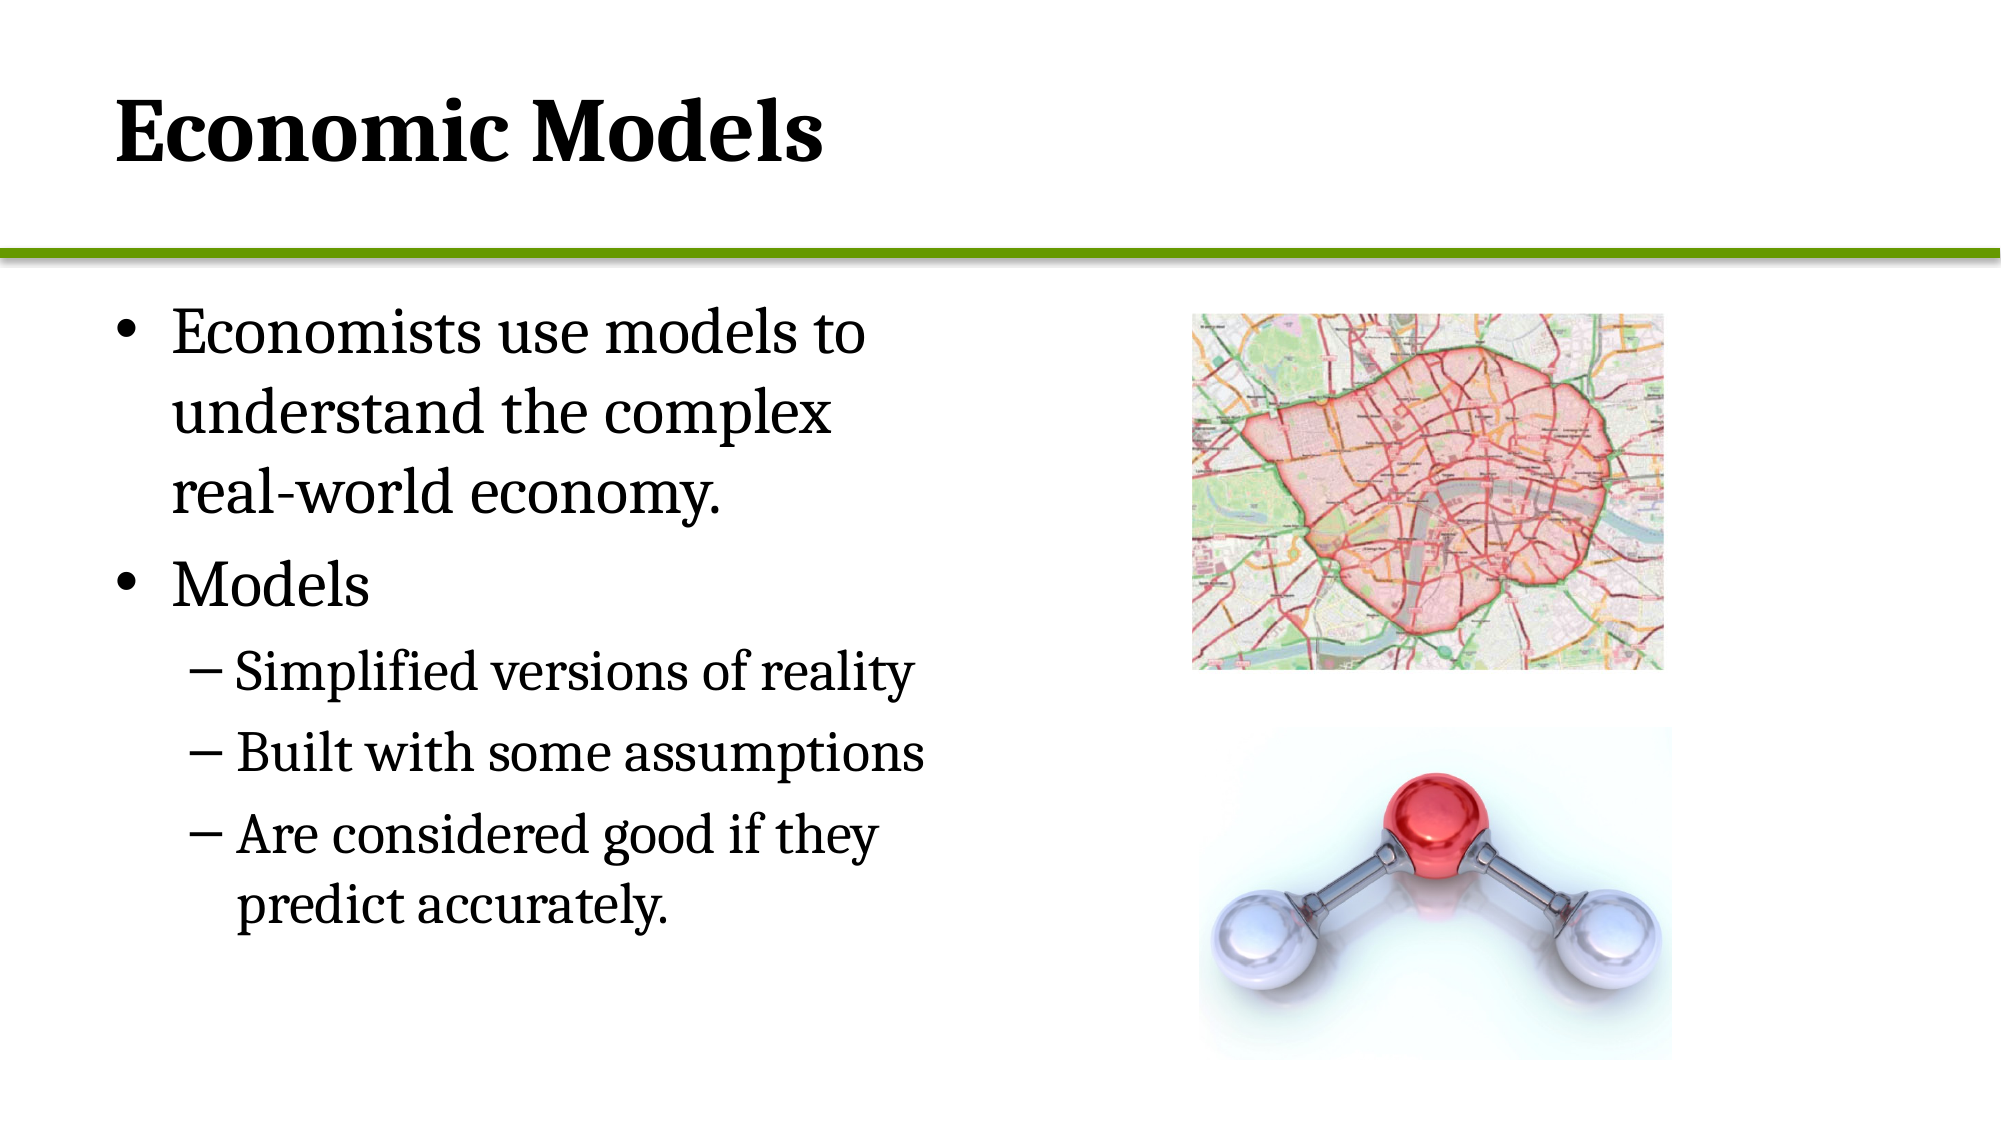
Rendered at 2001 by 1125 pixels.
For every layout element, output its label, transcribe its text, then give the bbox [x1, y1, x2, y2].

list Economists use models to understand the complex real-world economy. Models Simplified versions of reality Built with some assumptions Are considered good if they predict accurately. [99, 279, 967, 1105]
title Economic Models [99, 0, 1450, 251]
picture [1168, 289, 1688, 694]
picture [1199, 726, 1672, 1061]
